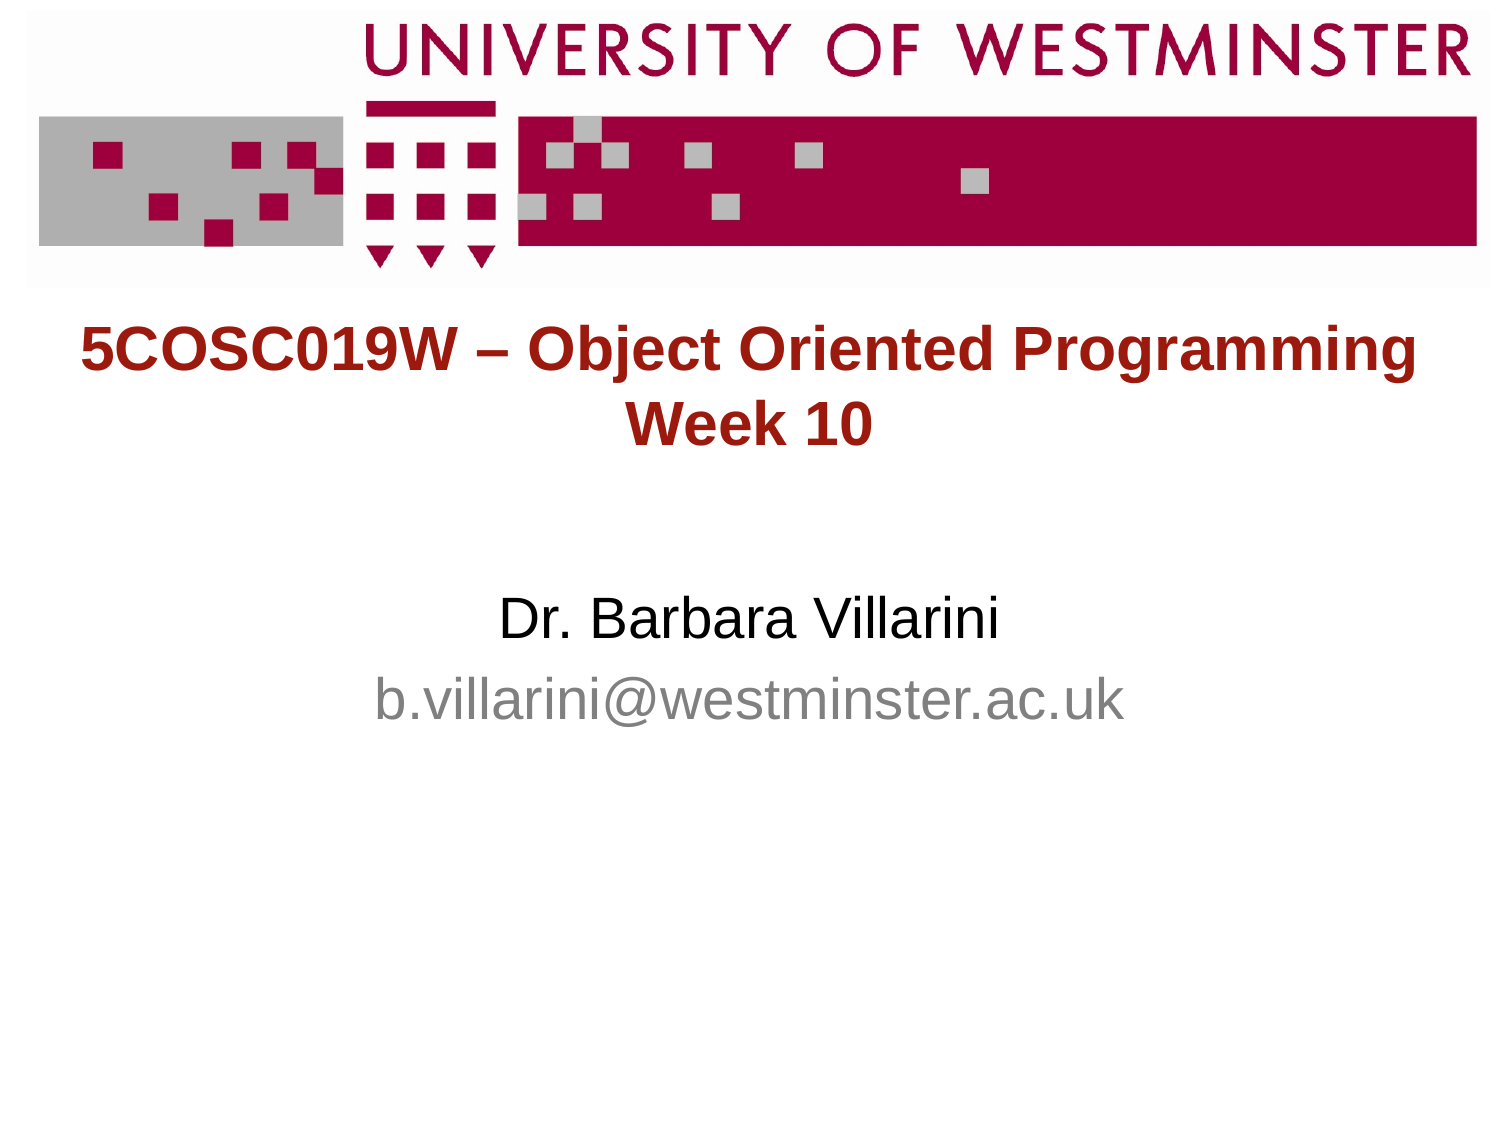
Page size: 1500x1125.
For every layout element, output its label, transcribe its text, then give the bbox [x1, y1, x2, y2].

subtitle Dr. Barbara Villarini b.villarini@westminster.ac.uk [52, 572, 1448, 1017]
picture [26, 11, 1490, 288]
title 5COSC019W – Object Oriented Programming Week 10 [52, 300, 1448, 526]
